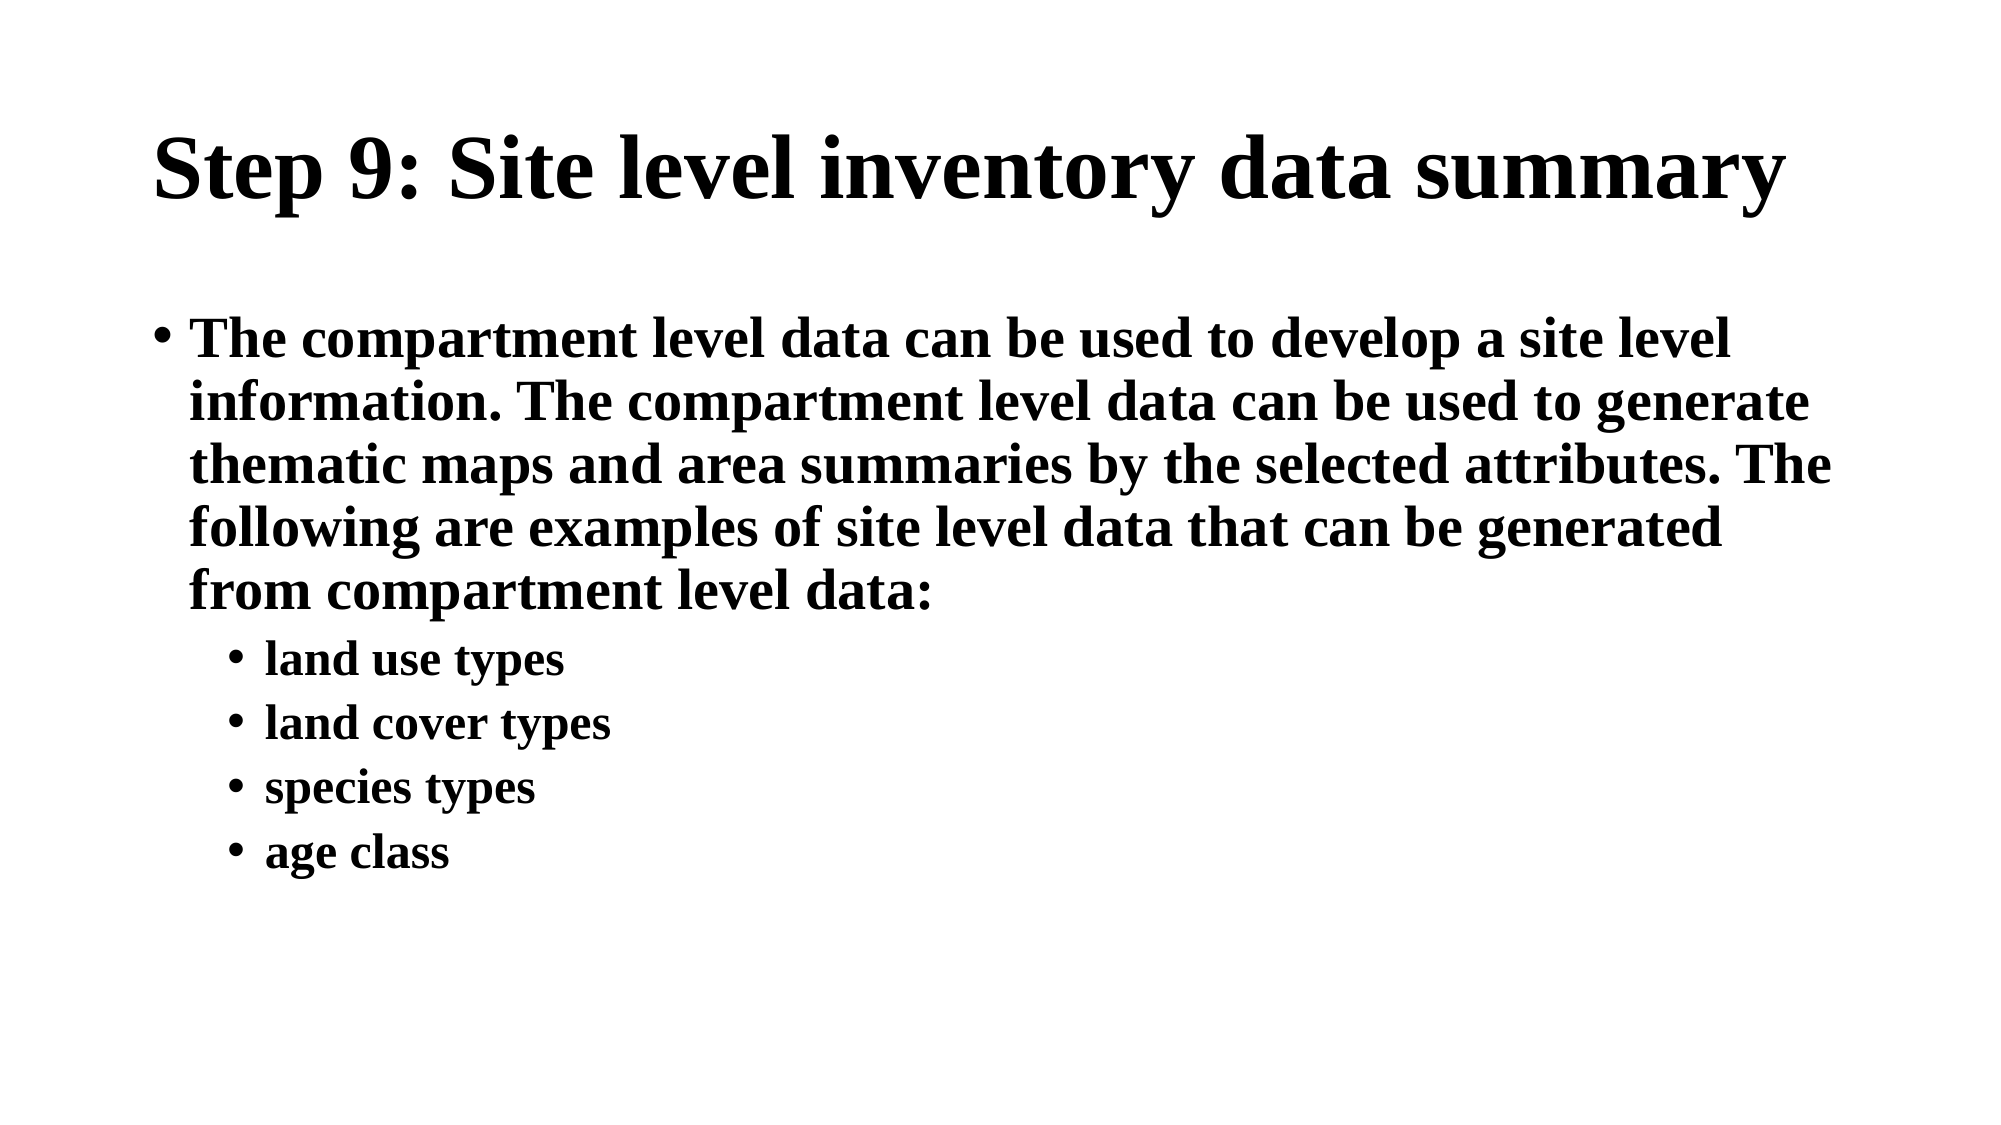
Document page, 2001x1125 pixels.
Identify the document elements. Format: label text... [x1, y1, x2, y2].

list The compartment level data can be used to develop a site level information. The compartment level data can be used to generate thematic maps and area summaries by the selected attributes. The following are examples of site level data that can be generated from compartment level data: land use types land cover types species types age class [137, 299, 1863, 1014]
title Step 9: Site level inventory data summary [137, 59, 1863, 278]
